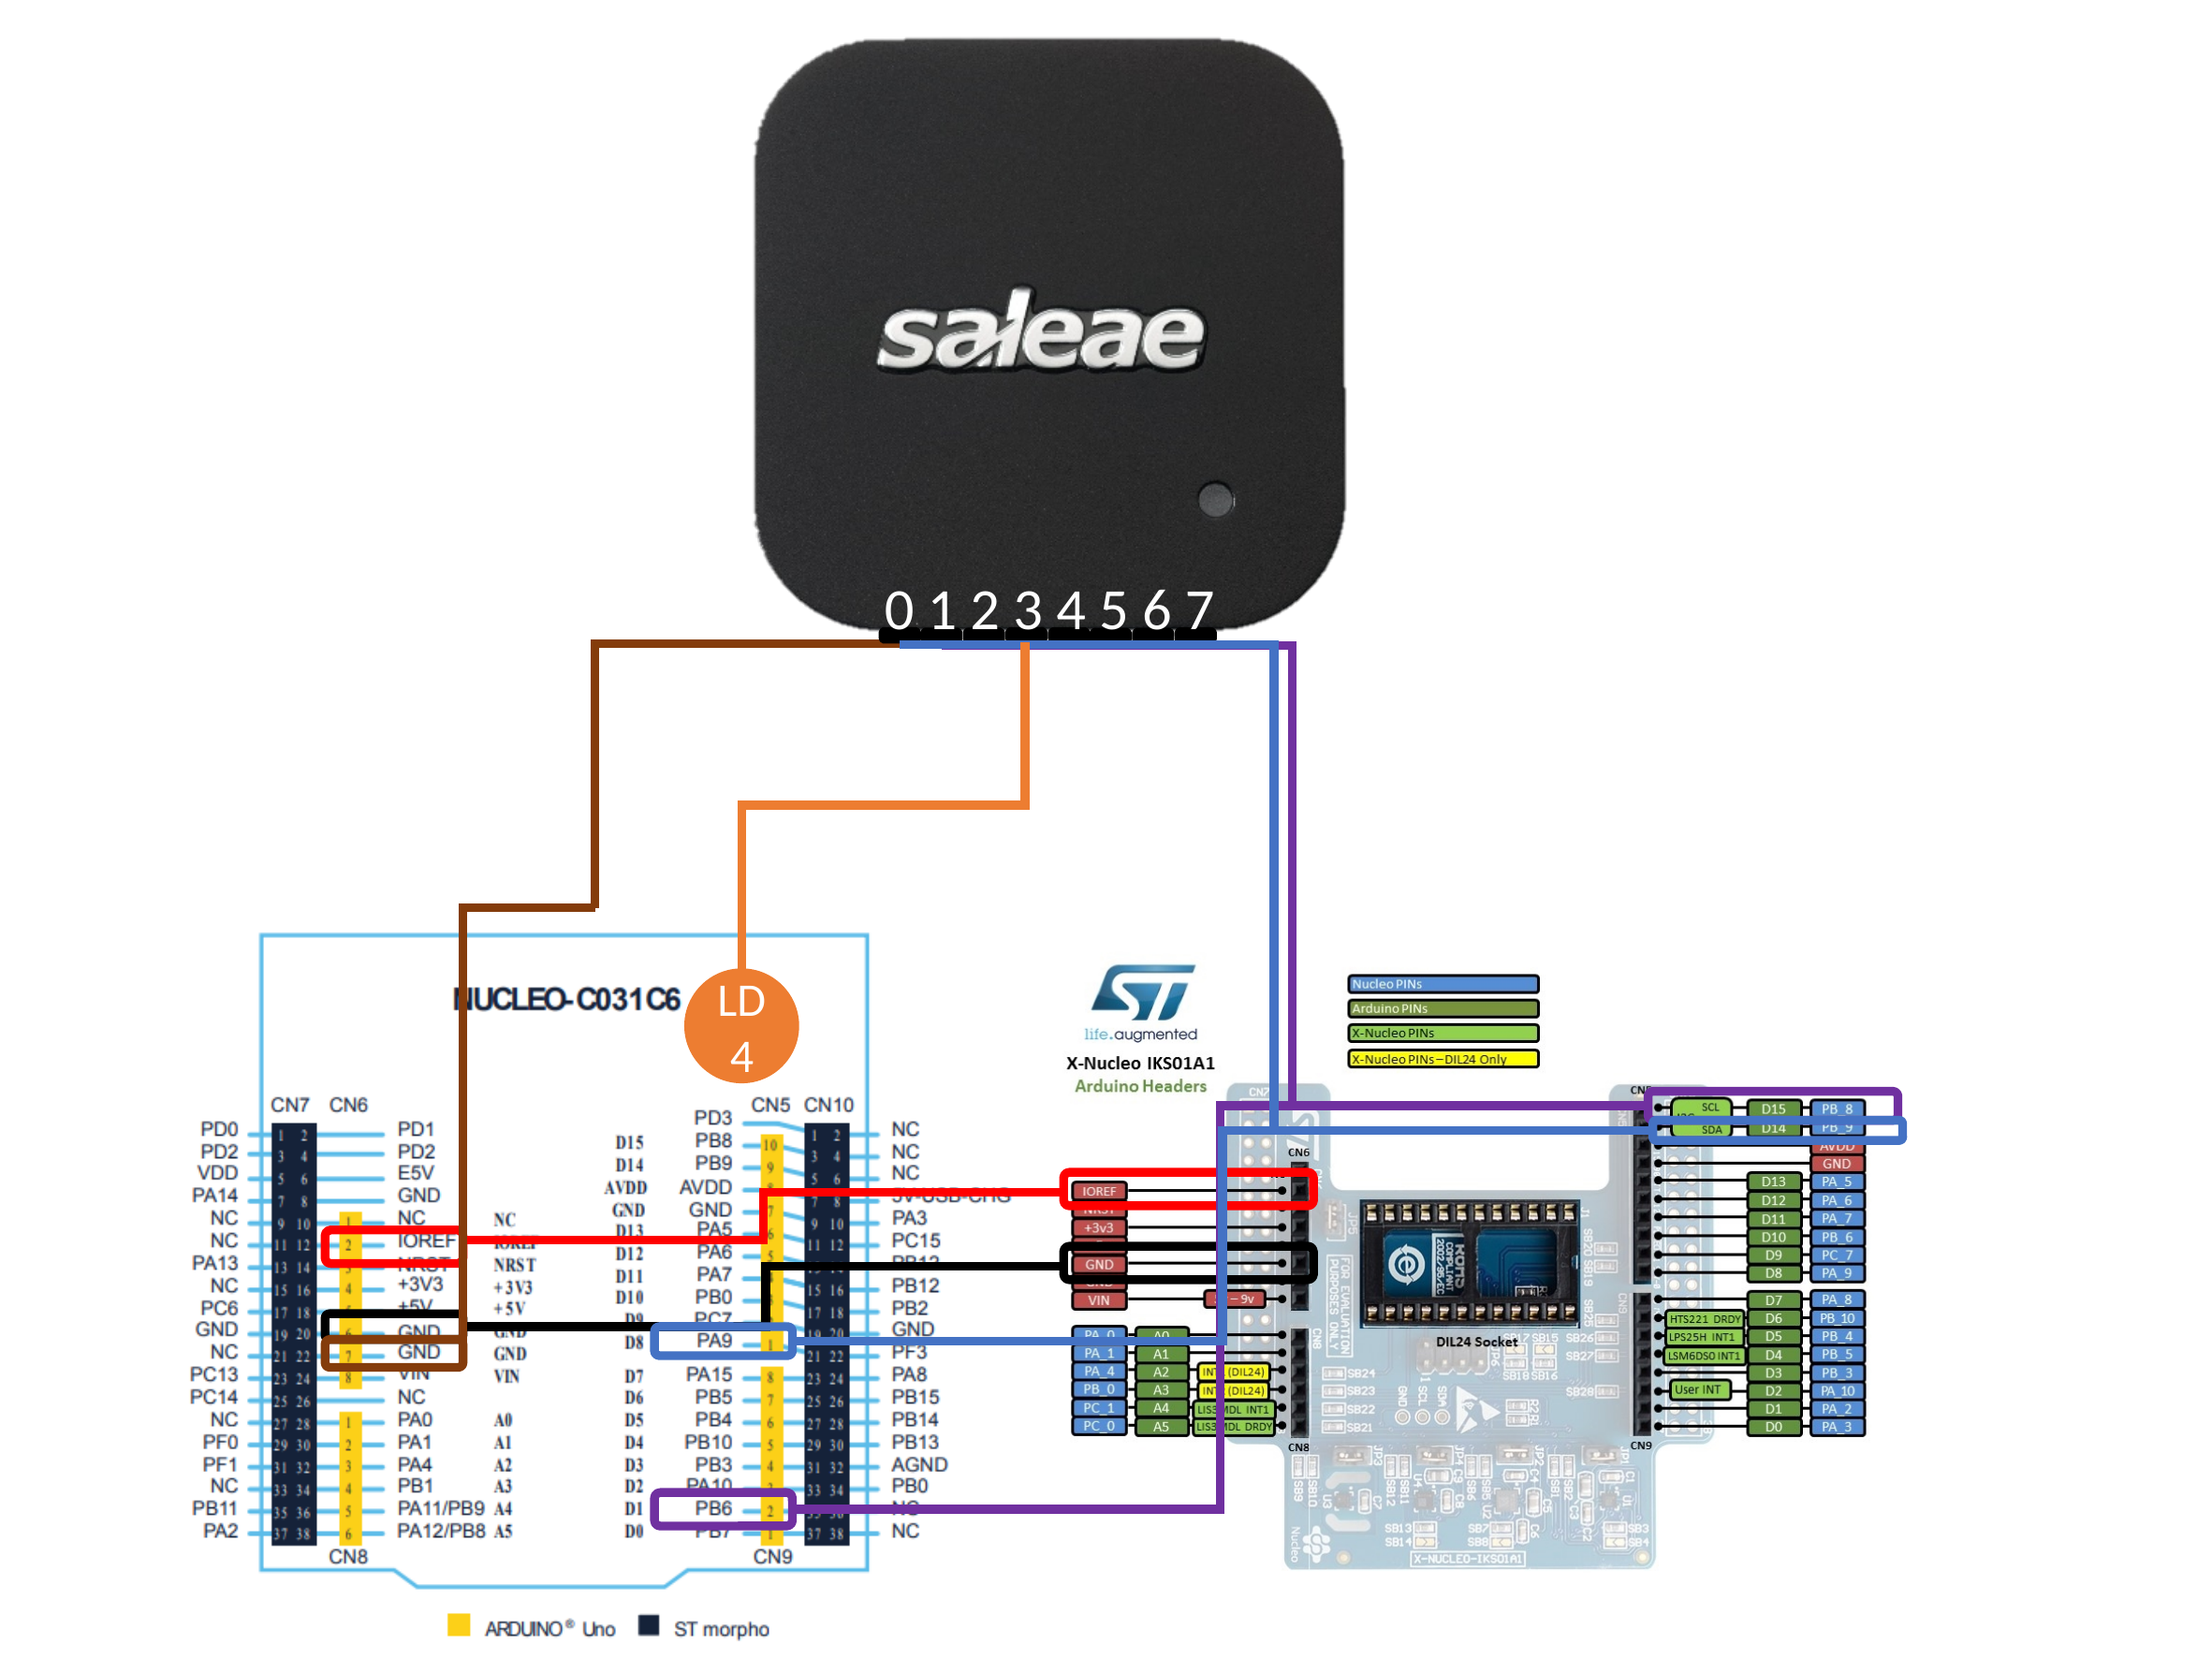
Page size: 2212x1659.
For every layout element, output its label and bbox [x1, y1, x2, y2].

text_box [164, 22, 1930, 1659]
